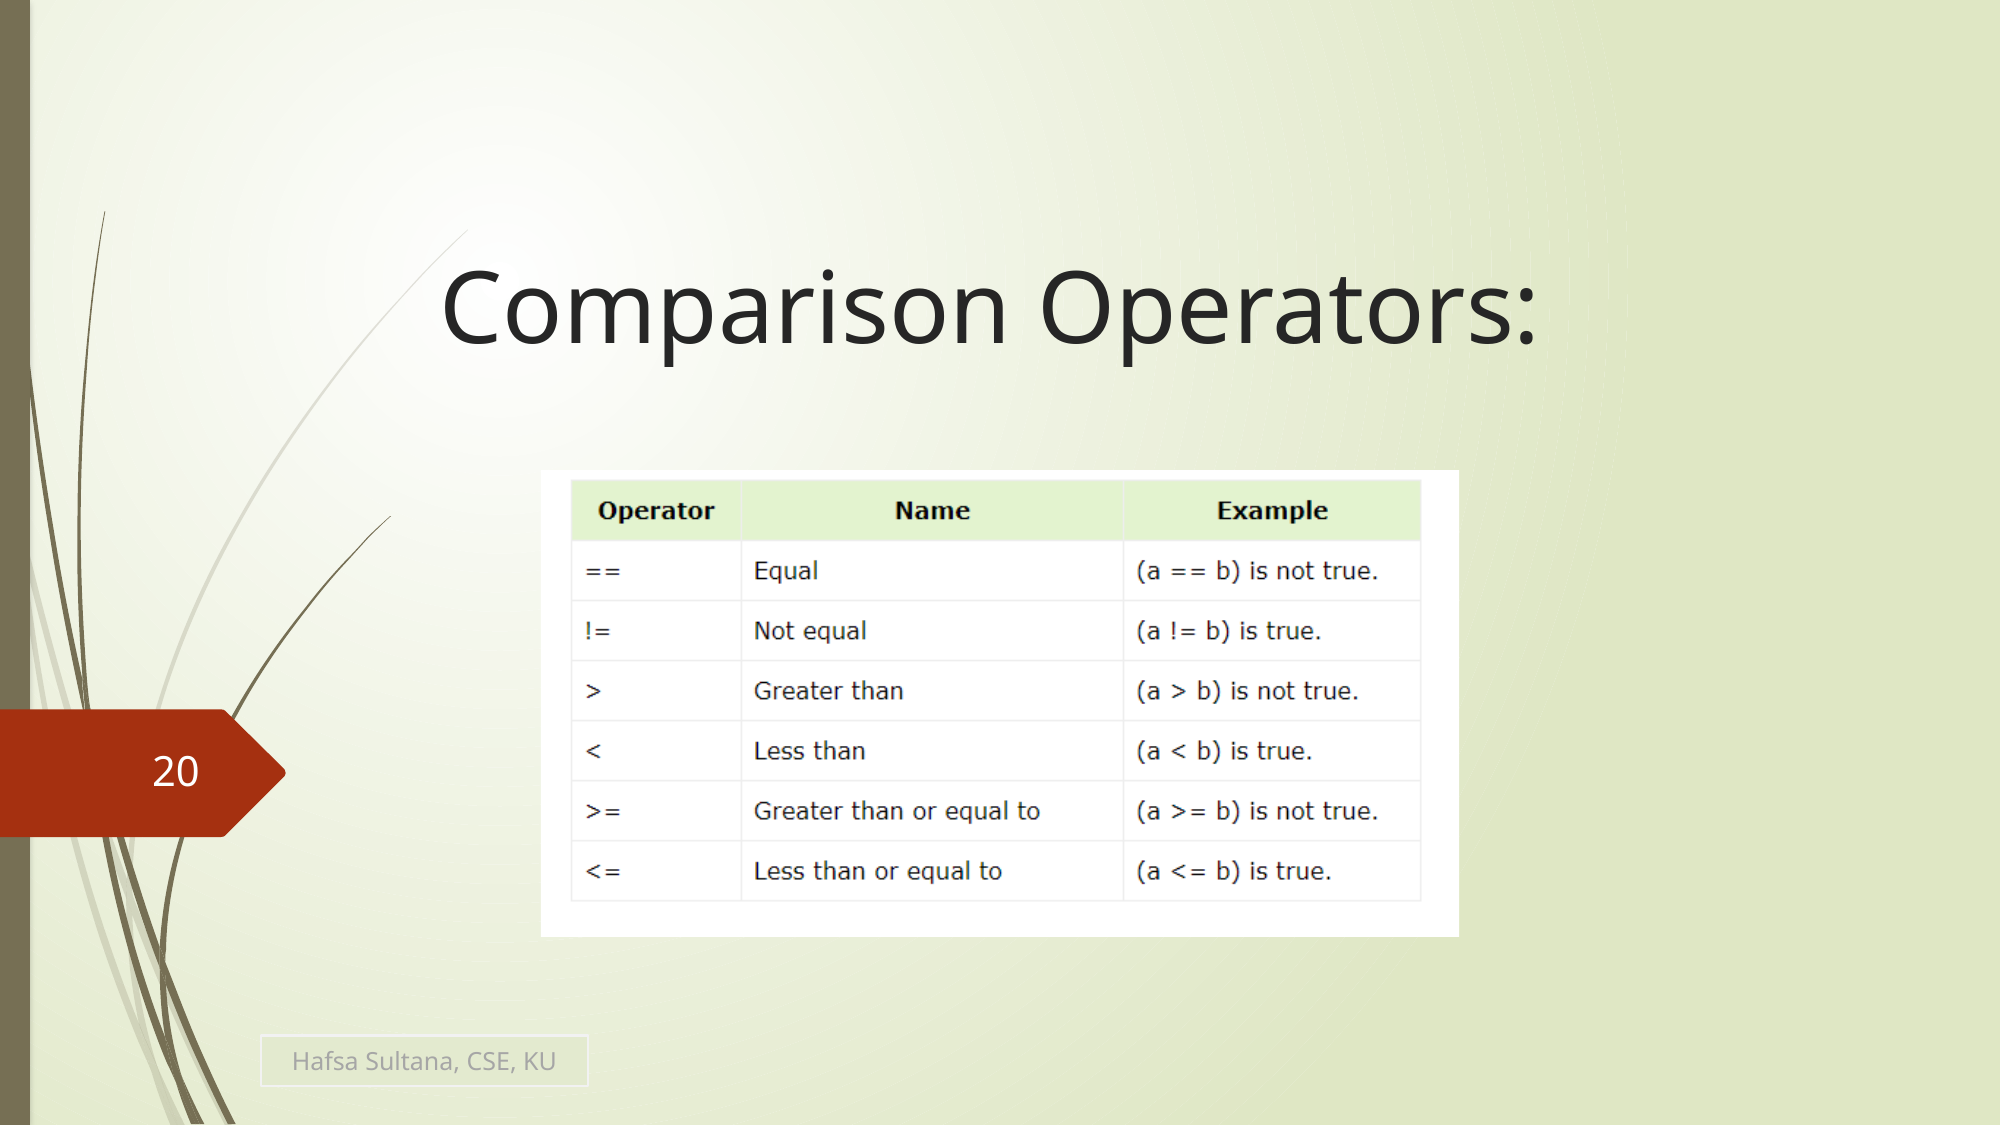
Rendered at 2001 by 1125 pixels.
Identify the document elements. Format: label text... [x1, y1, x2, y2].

text_box Hafsa Sultana, CSE, KU [260, 1034, 589, 1087]
picture [540, 469, 1460, 937]
title Comparison Operators: [424, 0, 1888, 372]
slide_number 20 [87, 743, 216, 803]
